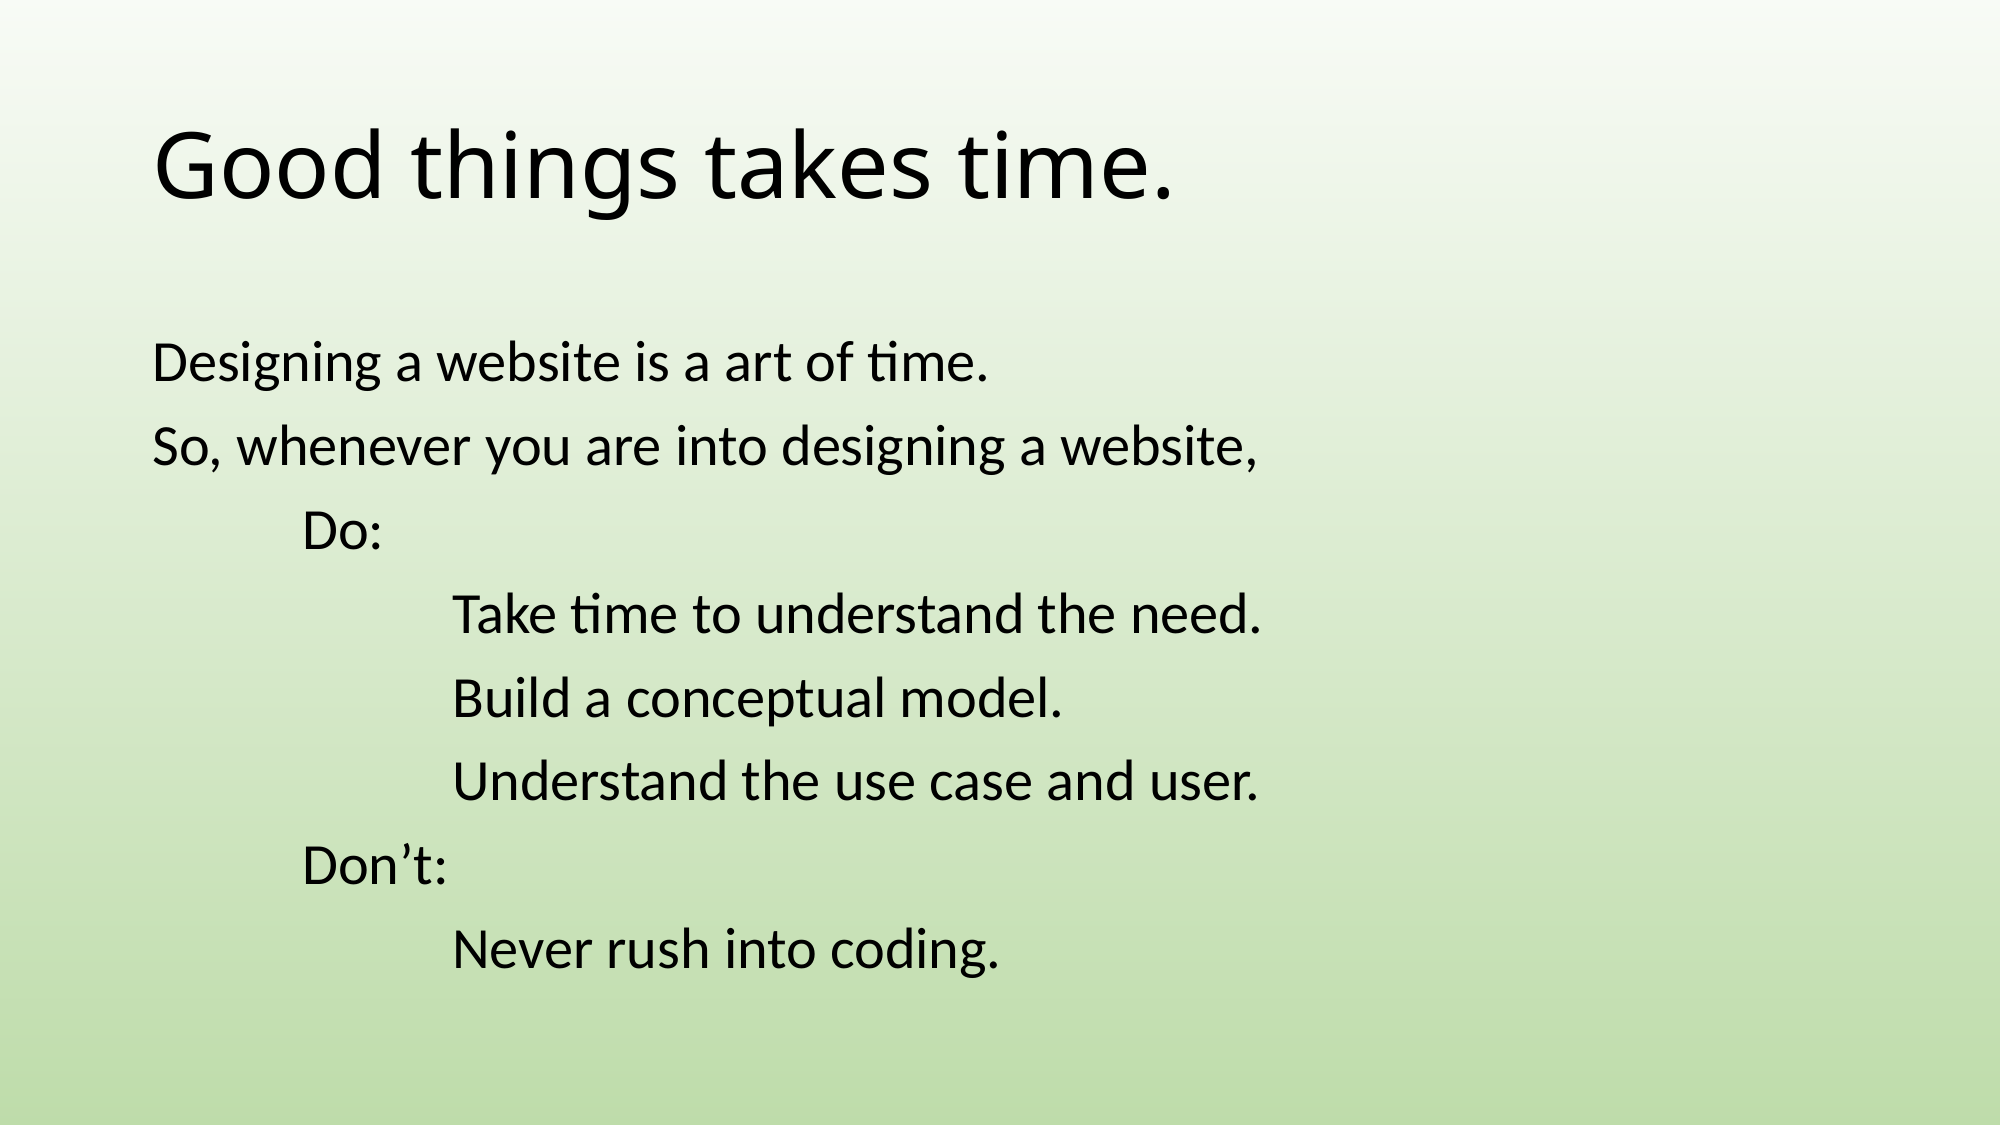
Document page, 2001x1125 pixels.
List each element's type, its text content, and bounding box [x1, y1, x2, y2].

list Designing a website is a art of time. So, whenever you are into designing a website, Do: Take time to understand the need. Build a conceptual model. Understand the use case and user. Don’t: Never rush into coding. [137, 299, 1863, 1014]
title Good things takes time. [137, 59, 1863, 278]
